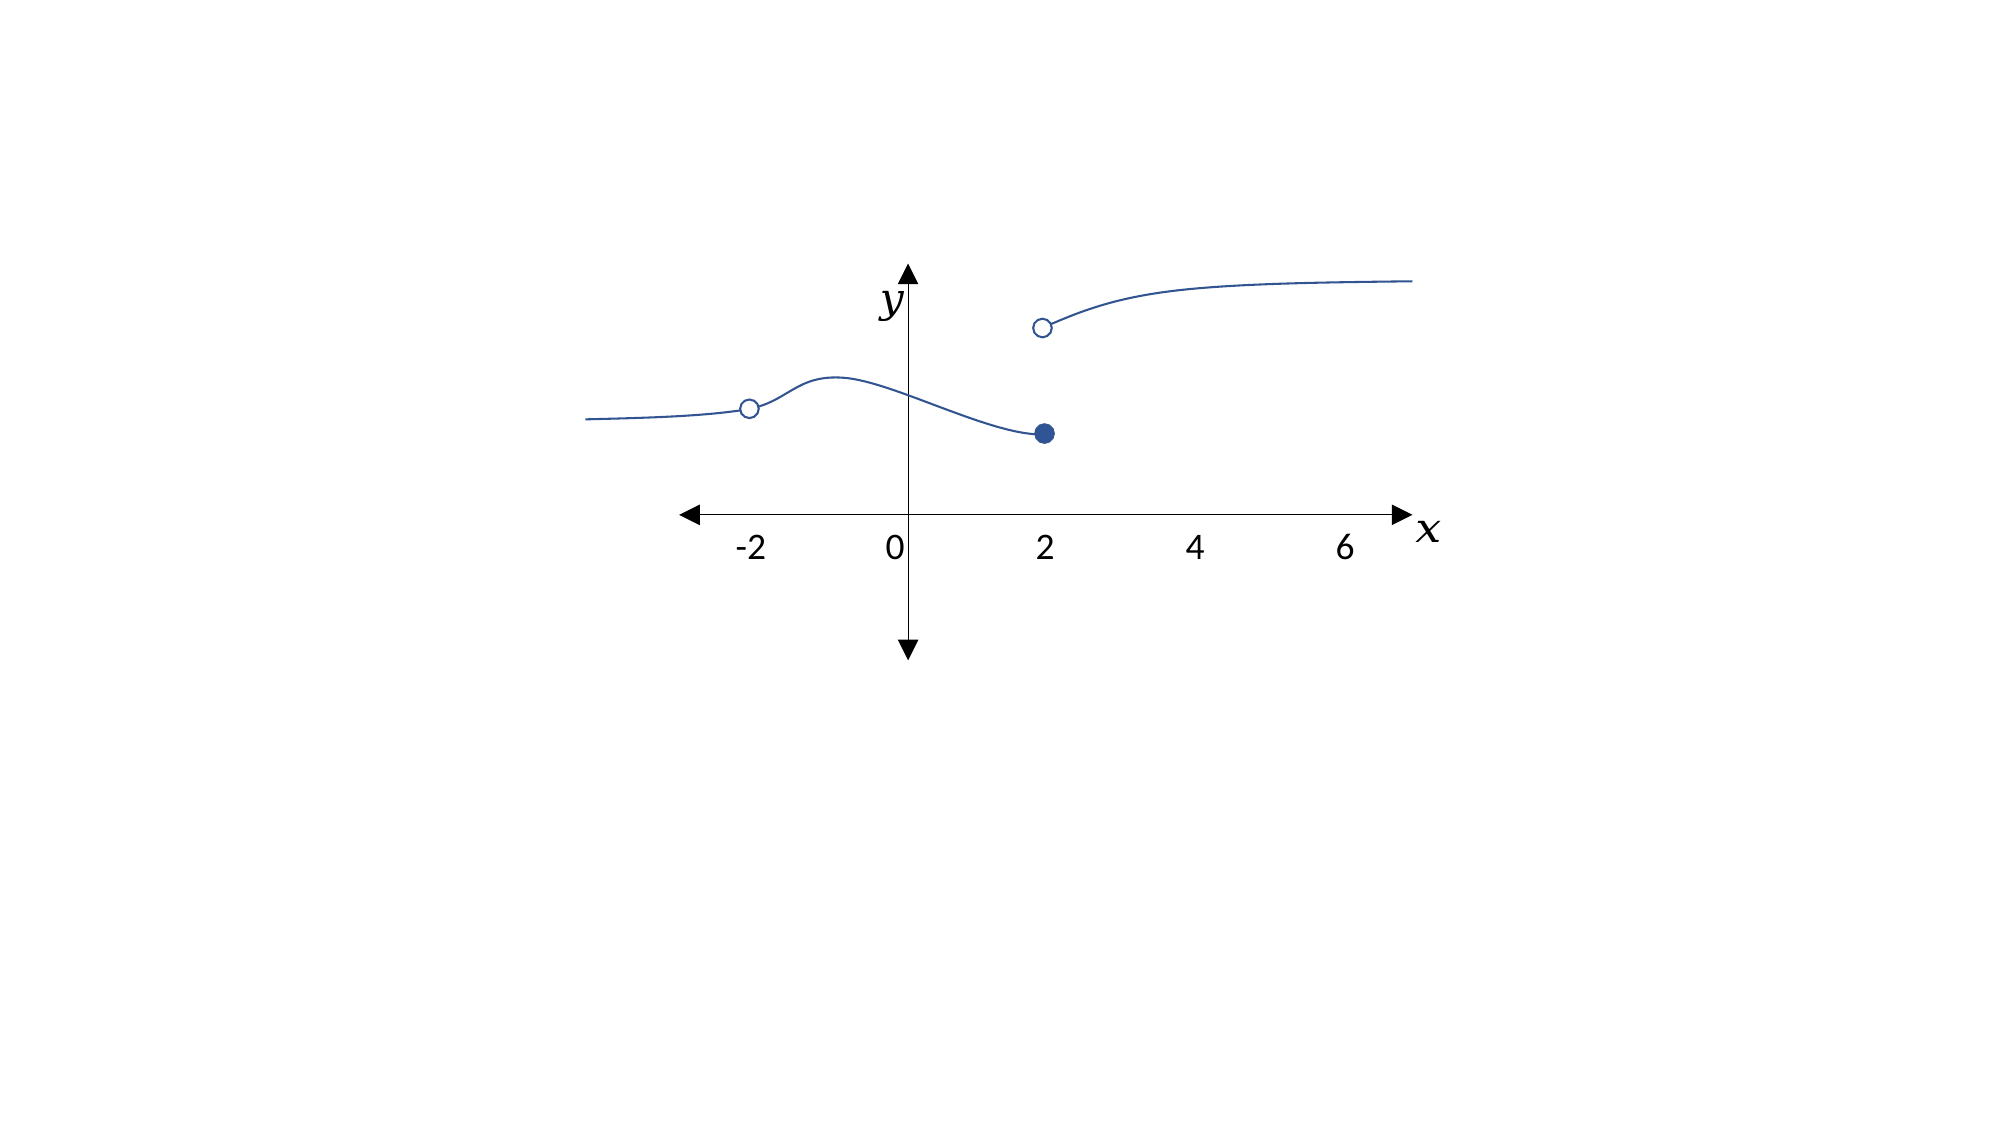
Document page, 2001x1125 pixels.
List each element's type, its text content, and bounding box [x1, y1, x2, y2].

text_box [585, 376, 907, 430]
text_box [739, 398, 760, 420]
text_box [1052, 280, 1413, 327]
text_box -2 0 2 4 6 [909, 514, 1430, 575]
text_box -2 0 2 4 6 [720, 515, 907, 575]
text_box [1034, 423, 1055, 444]
text_box [1032, 317, 1053, 339]
text_box [909, 394, 1043, 436]
